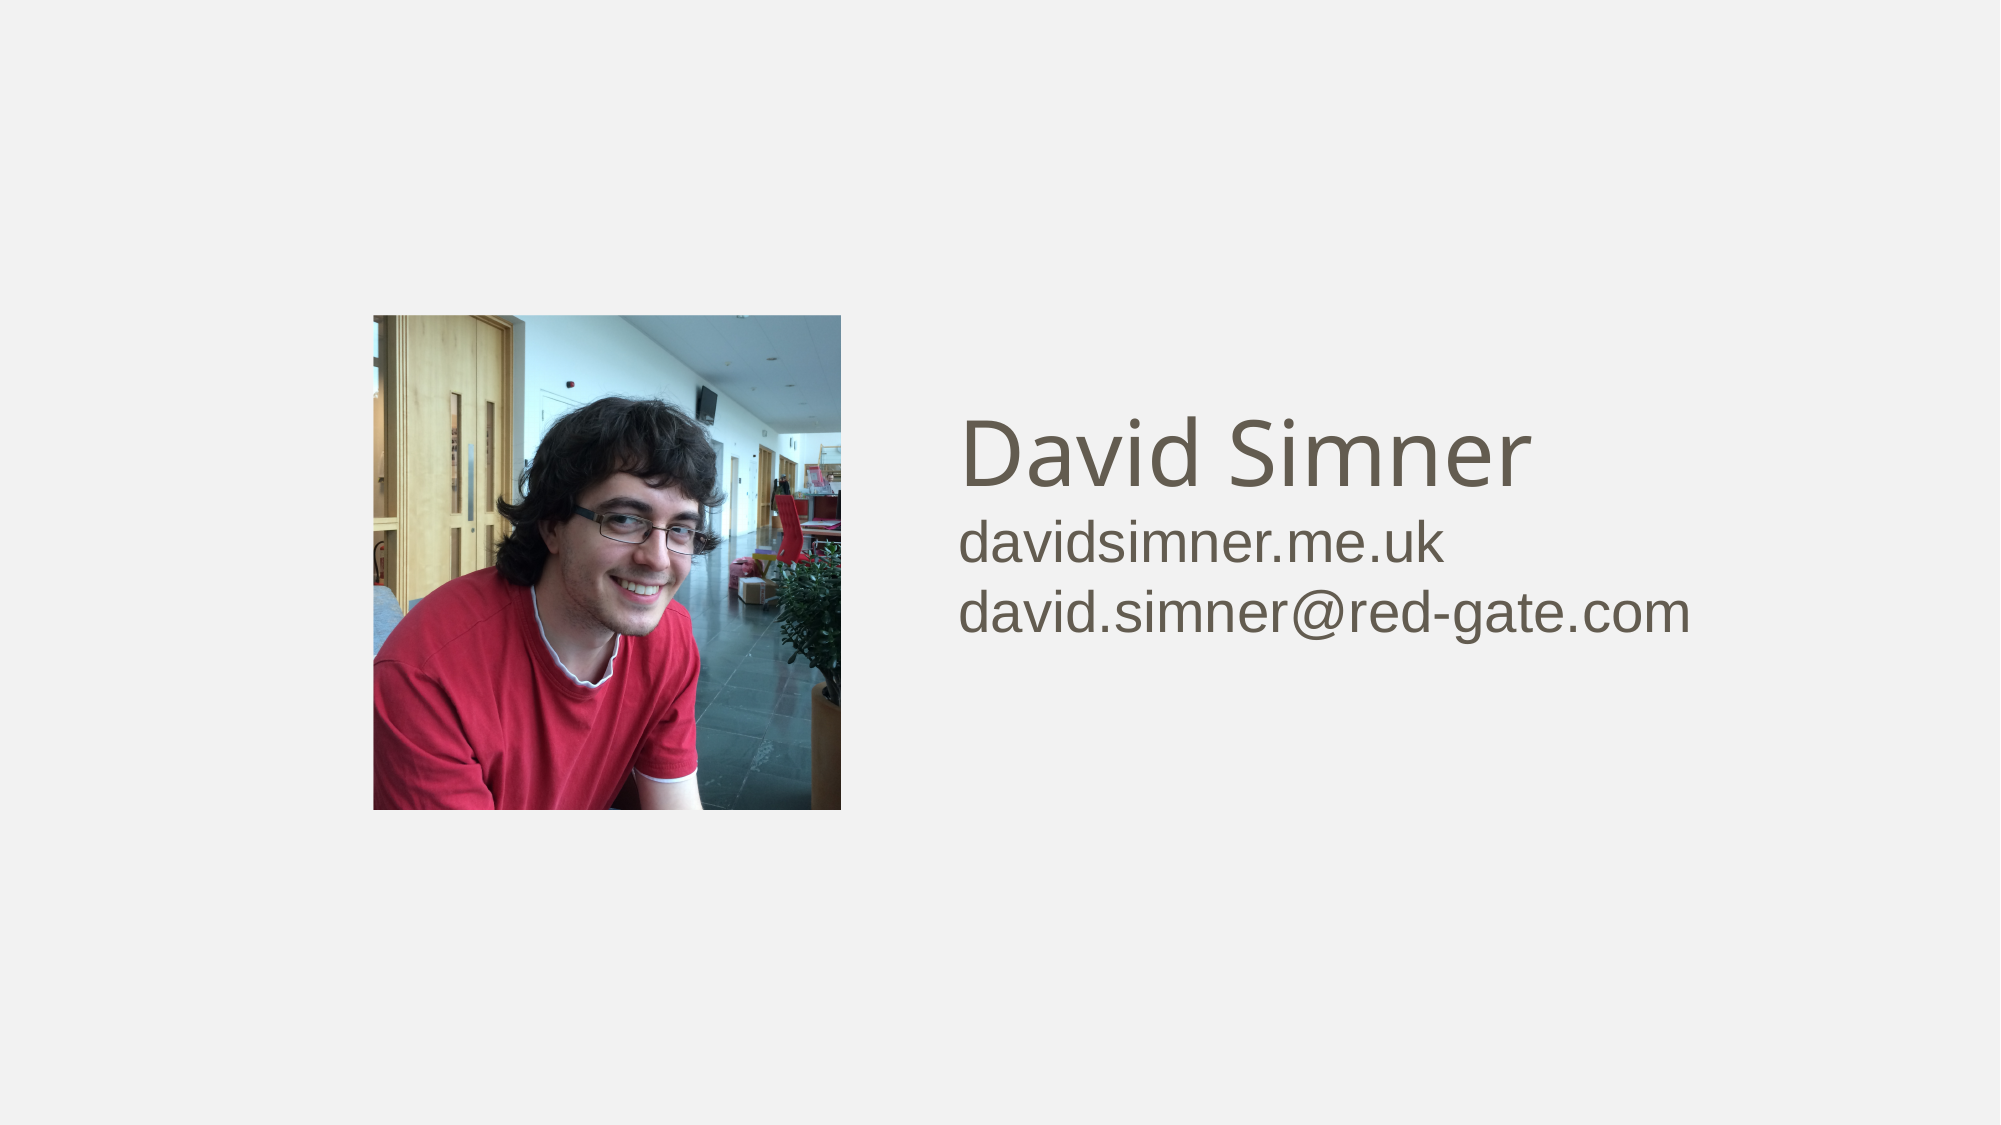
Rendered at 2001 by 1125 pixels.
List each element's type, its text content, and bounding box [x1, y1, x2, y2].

text_box David Simner [943, 403, 1568, 497]
picture [359, 316, 854, 810]
title davidsimner.me.uk david.simner@red-gate.com [943, 496, 1714, 710]
